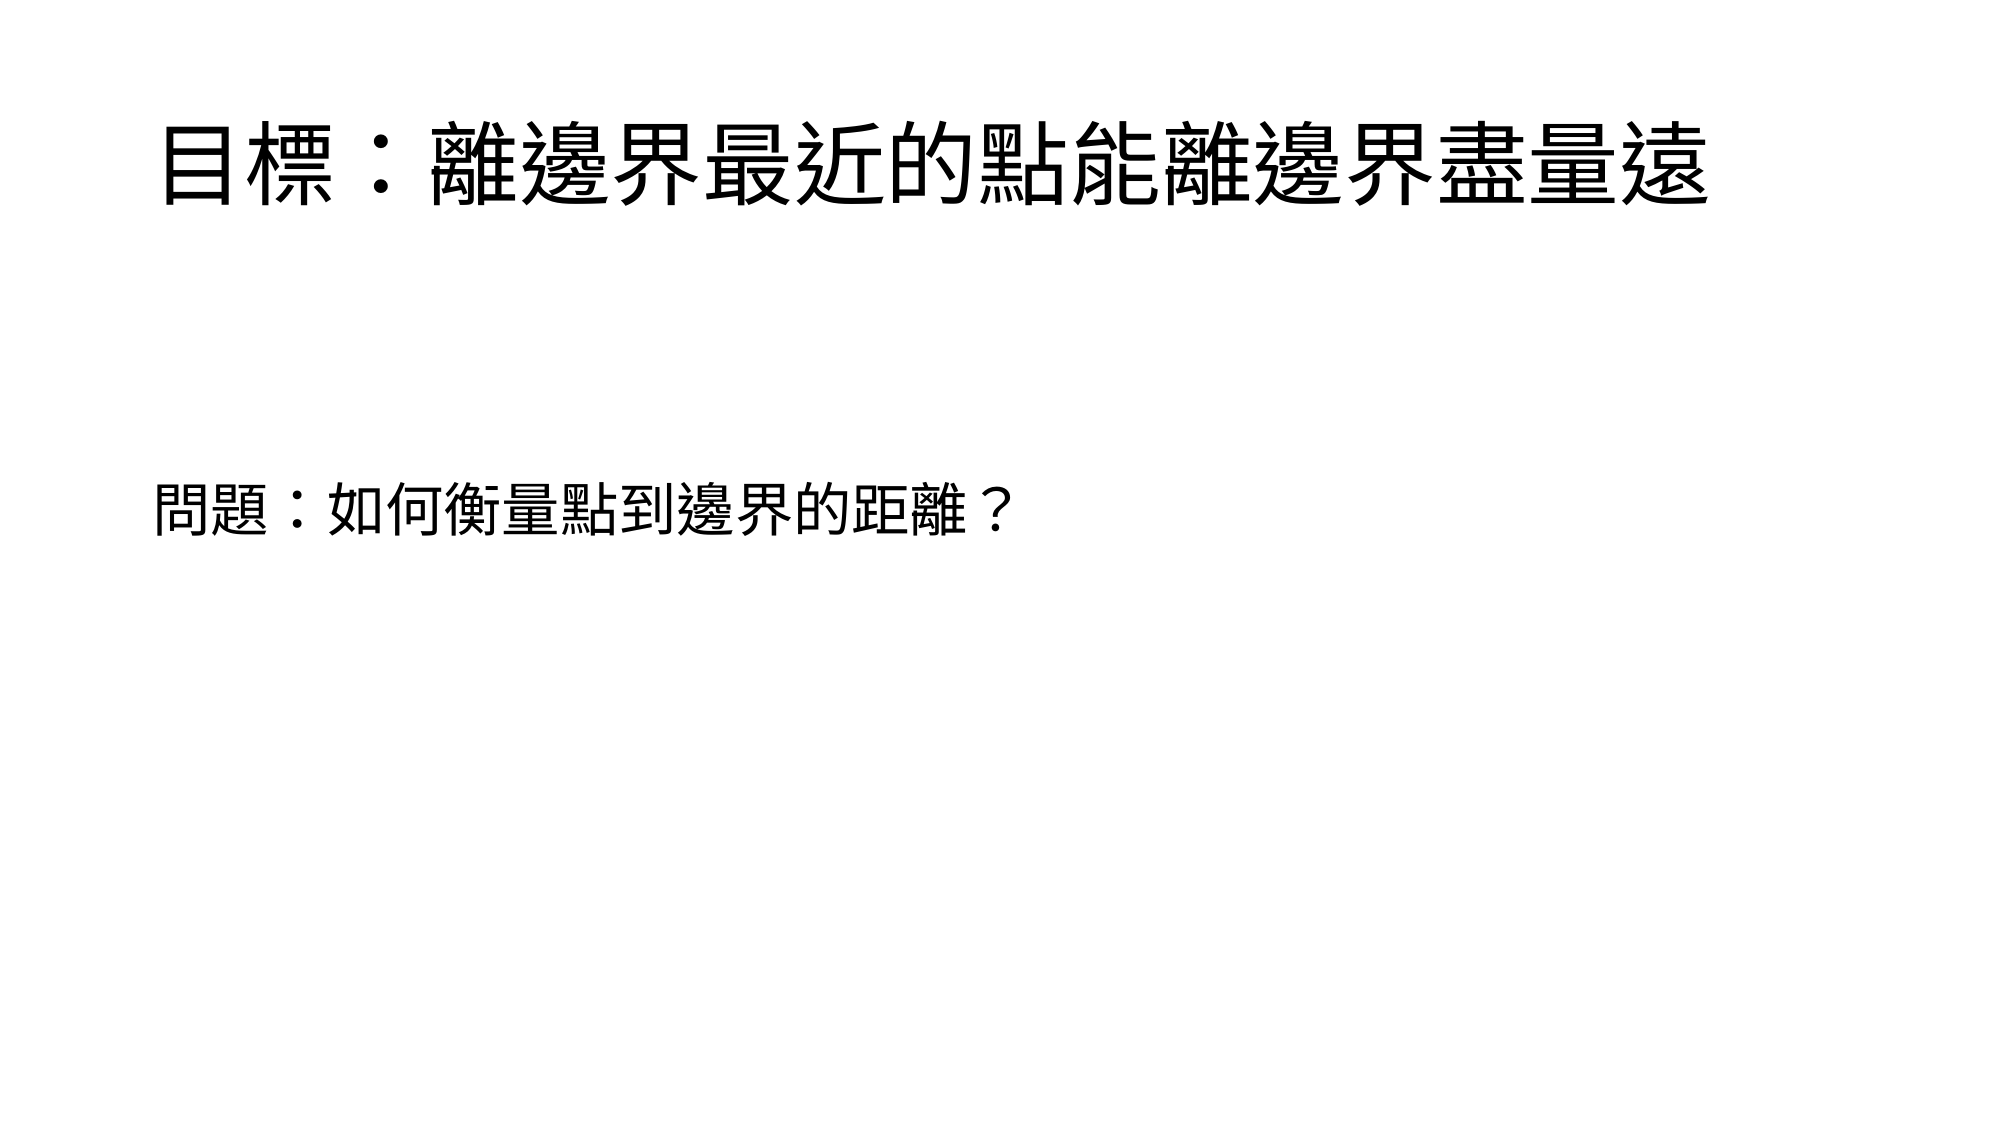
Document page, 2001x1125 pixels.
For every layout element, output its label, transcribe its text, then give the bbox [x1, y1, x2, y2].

list 問題：如何衡量點到邊界的距離？ [137, 299, 1863, 1014]
title 目標：離邊界最近的點能離邊界盡量遠 [137, 59, 1863, 278]
